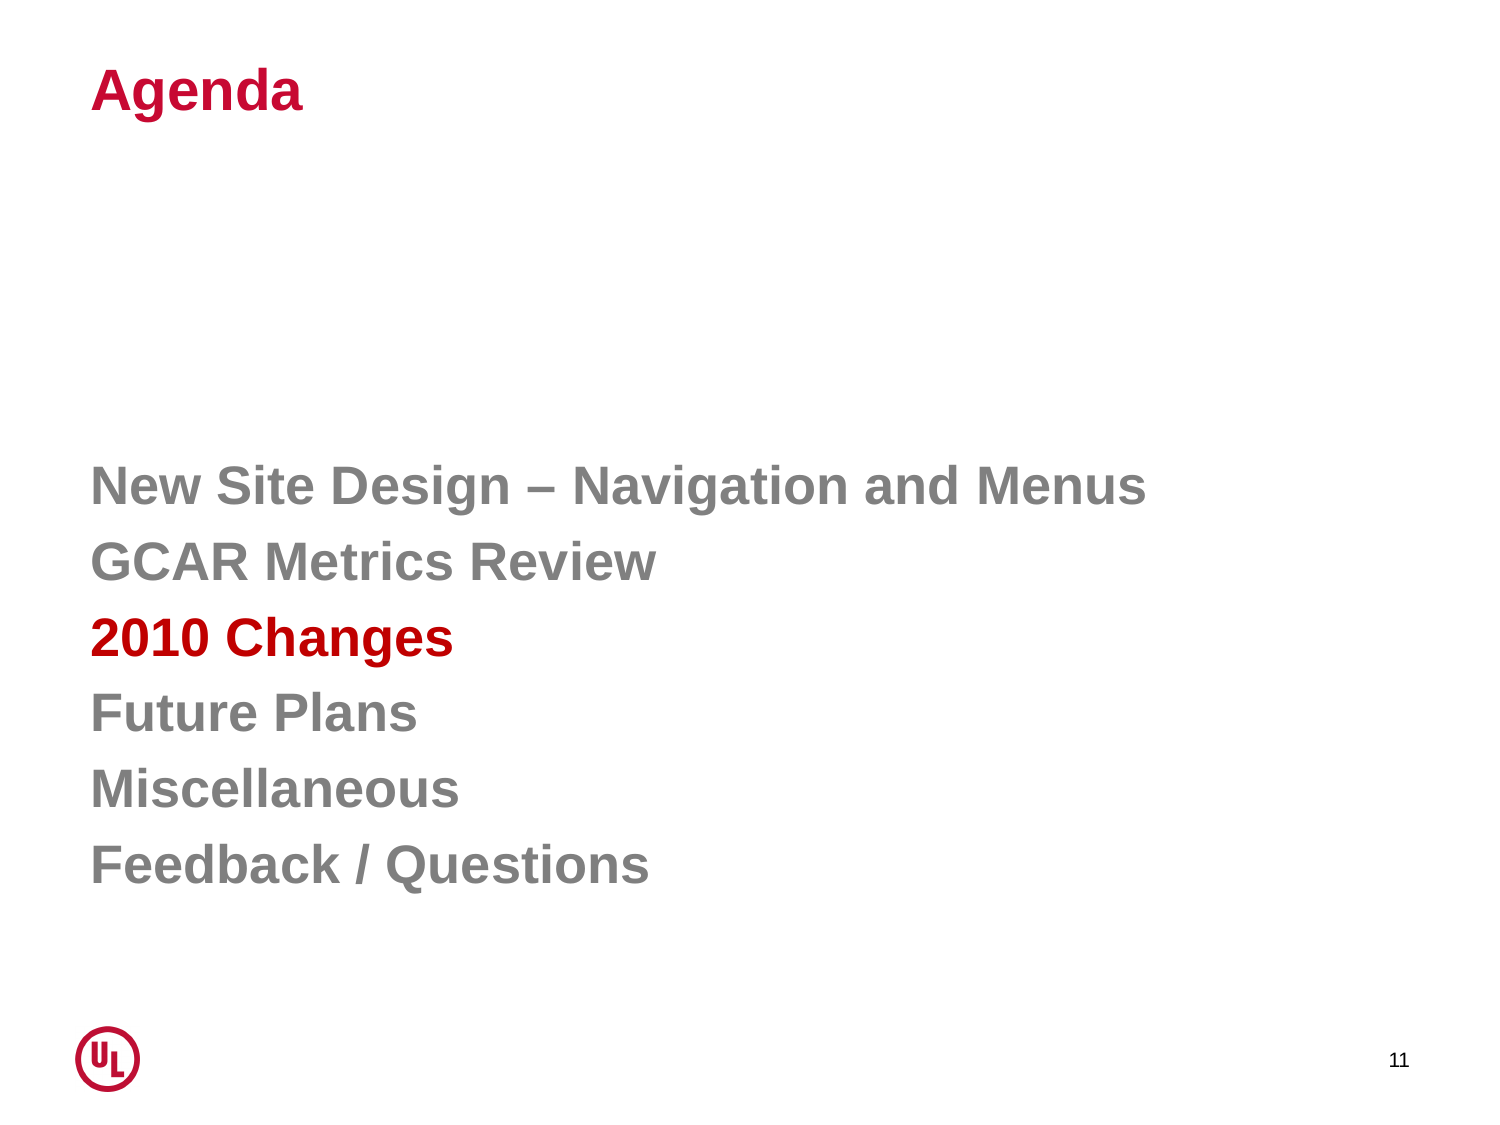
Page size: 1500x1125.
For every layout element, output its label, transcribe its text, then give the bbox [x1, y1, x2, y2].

list New Site Design – Navigation and Menus GCAR Metrics Review 2010 Changes Future Plans Miscellaneous Feedback / Questions [74, 442, 1426, 1006]
picture [75, 1026, 140, 1092]
title Agenda [74, 44, 1426, 233]
slide_number 11 [1319, 1029, 1425, 1090]
